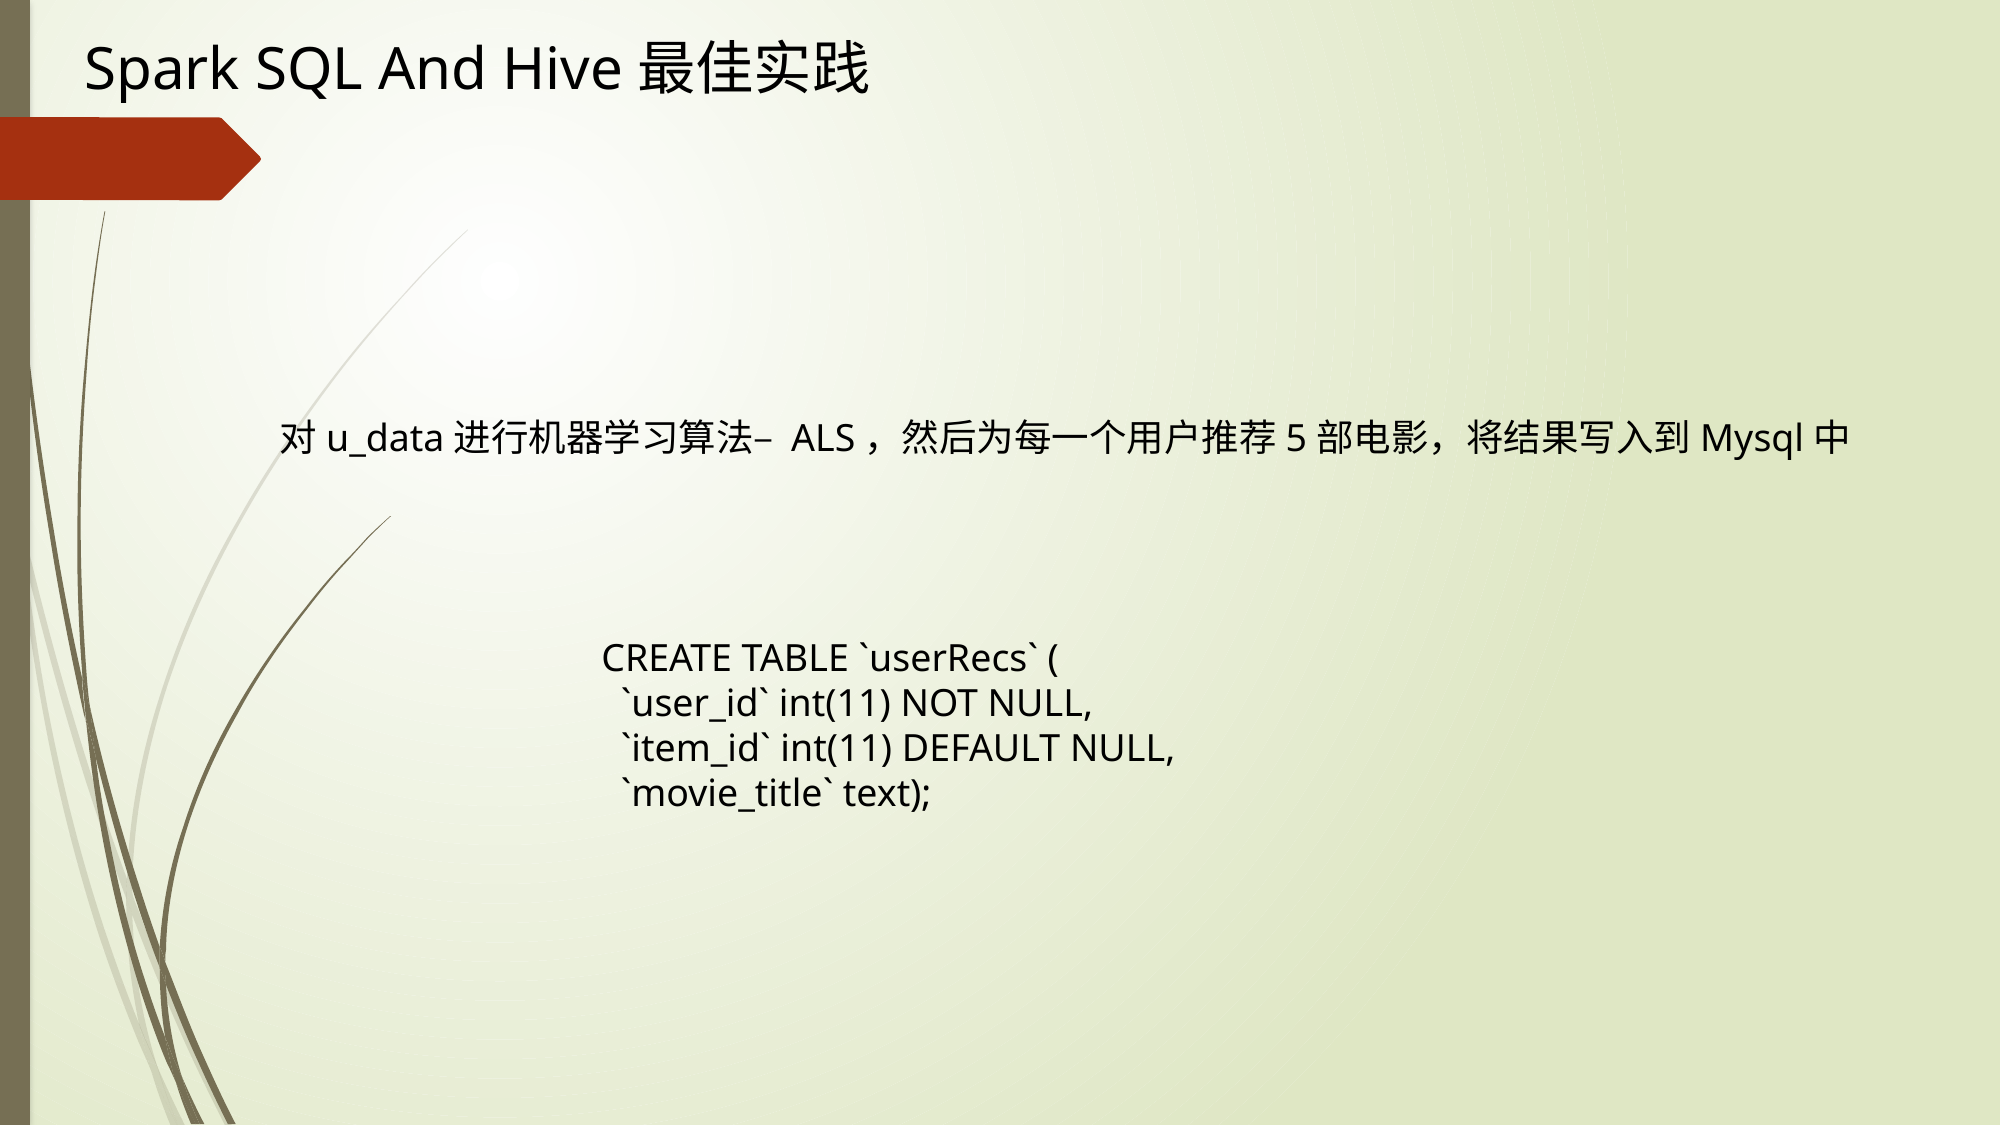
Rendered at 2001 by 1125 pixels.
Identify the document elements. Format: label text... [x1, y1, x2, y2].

text_box Spark SQL And Hive最佳实践 [69, 23, 886, 109]
text_box CREATE TABLE `userRecs` ( `user_id` int(11) NOT NULL, `item_id` int(11) DEFAULT NULL, `movie_title` text); [586, 626, 1191, 822]
text_box 对u_data进行机器学习算法– ALS，然后为每一个用户推荐5部电影，将结果写入到Mysql中 [264, 406, 1866, 467]
